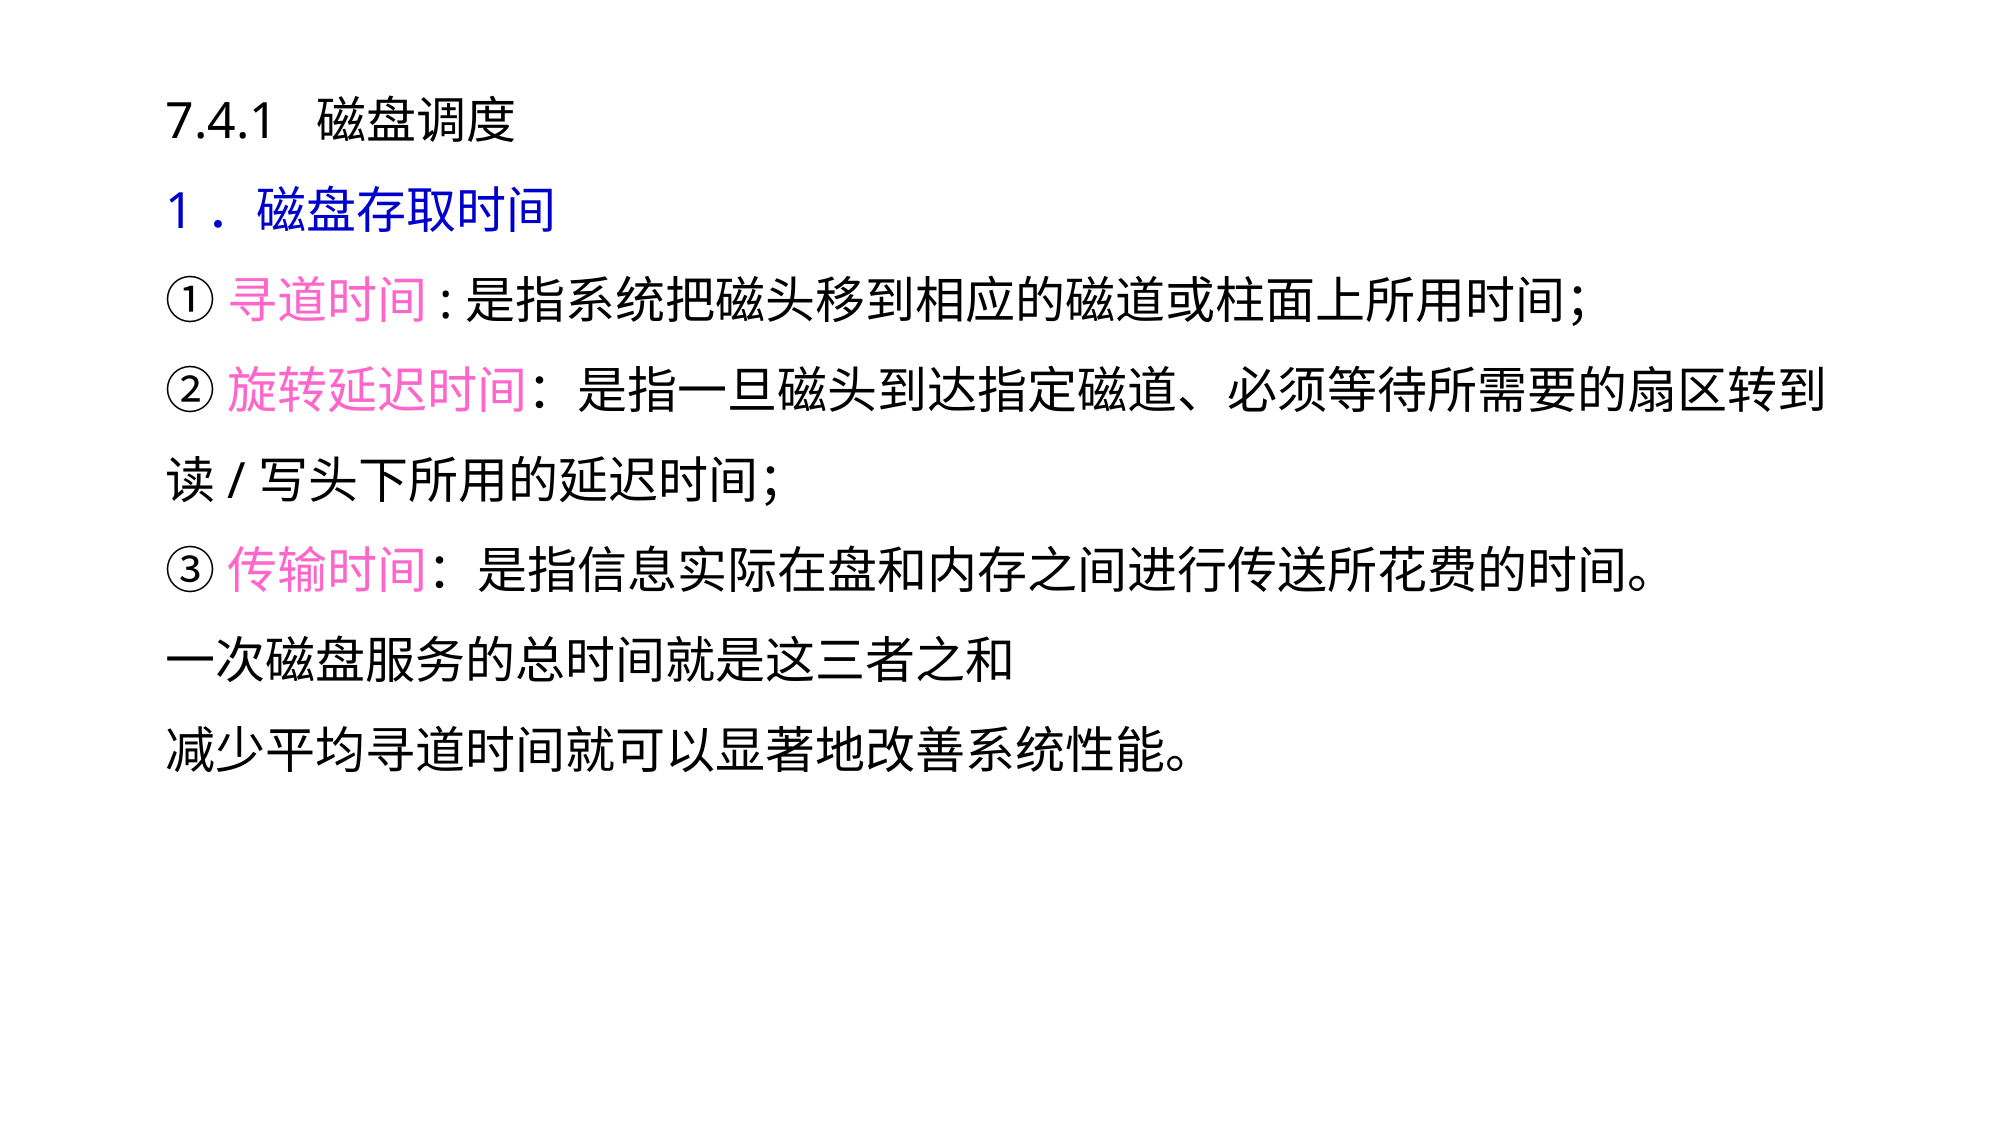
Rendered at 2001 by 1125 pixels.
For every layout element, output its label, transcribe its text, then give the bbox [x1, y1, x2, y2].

text_box 7.4.1 磁盘调度 1．磁盘存取时间 ①寻道时间:是指系统把磁头移到相应的磁道或柱面上所用时间； ②旋转延迟时间：是指一旦磁头到达指定磁道、必须等待所需要的扇区转到读/写头下所用的延迟时间； ③传输时间：是指信息实际在盘和内存之间进行传送所花费的时间。 一次磁盘服务的总时间就是这三者之和 减少平均寻道时间就可以显著地改善系统性能。 [150, 51, 1858, 809]
